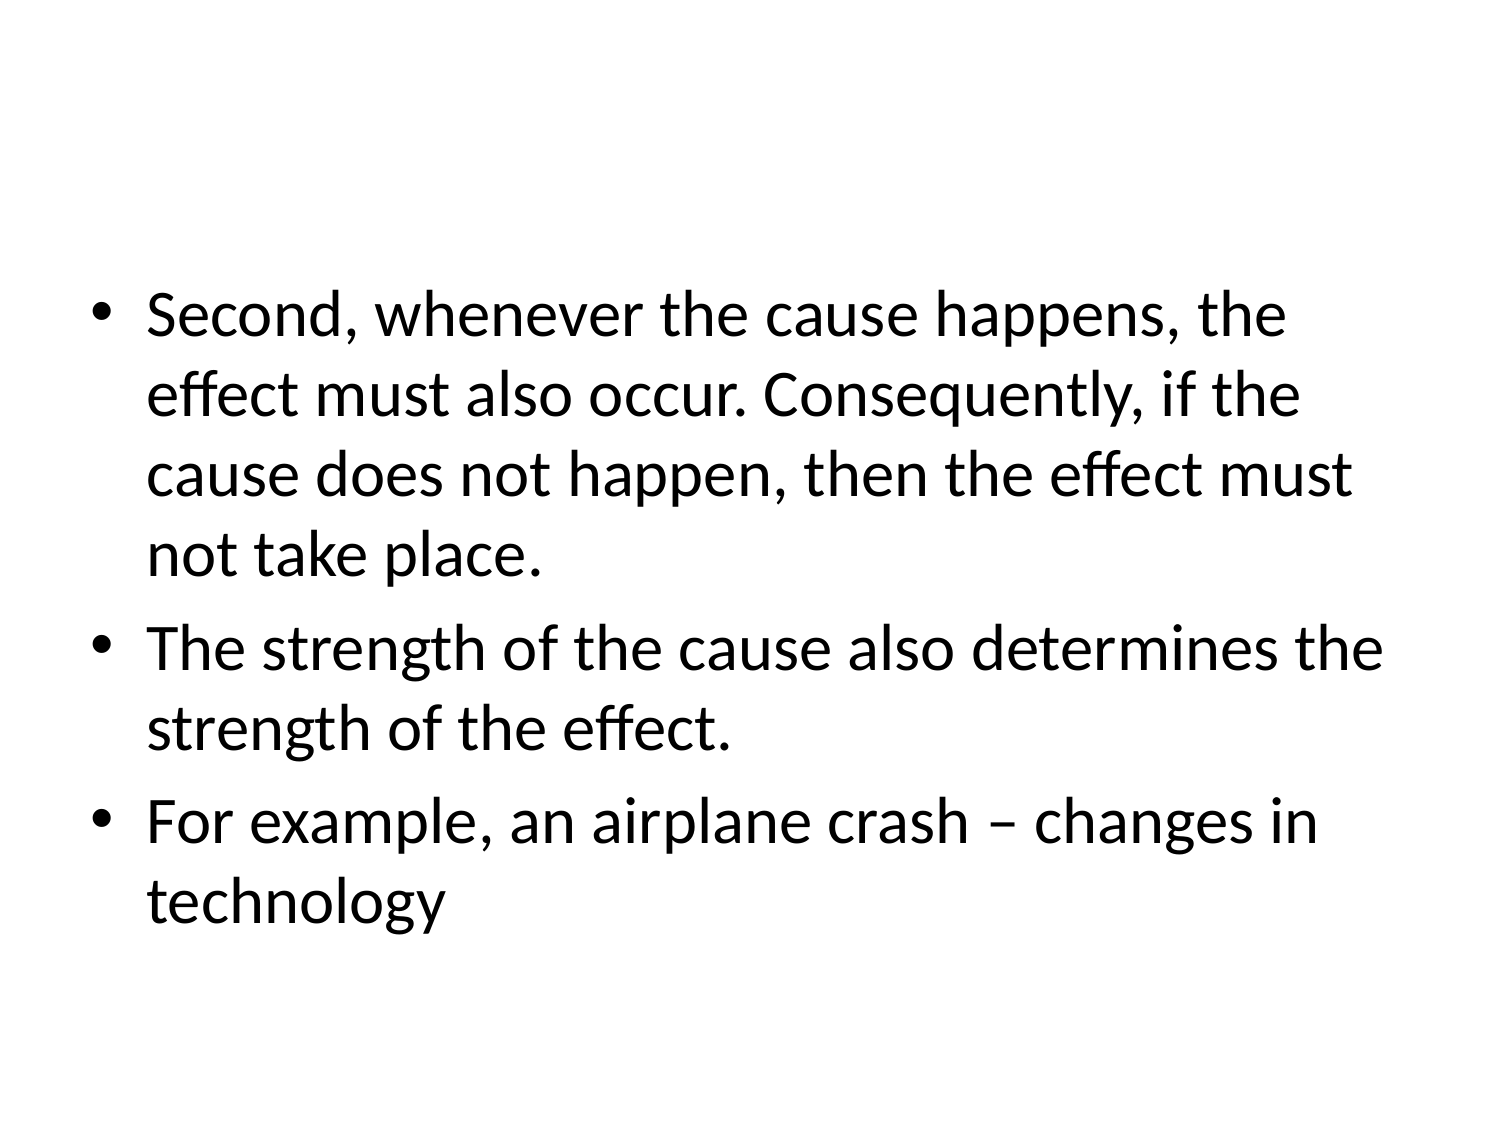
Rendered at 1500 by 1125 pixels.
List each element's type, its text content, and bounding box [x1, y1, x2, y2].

list Second, whenever the cause happens, the effect must also occur. Consequently, if the cause does not happen, then the effect must not take place. The strength of the cause also determines the strength of the effect. For example, an airplane crash – changes in technology [75, 262, 1425, 1005]
